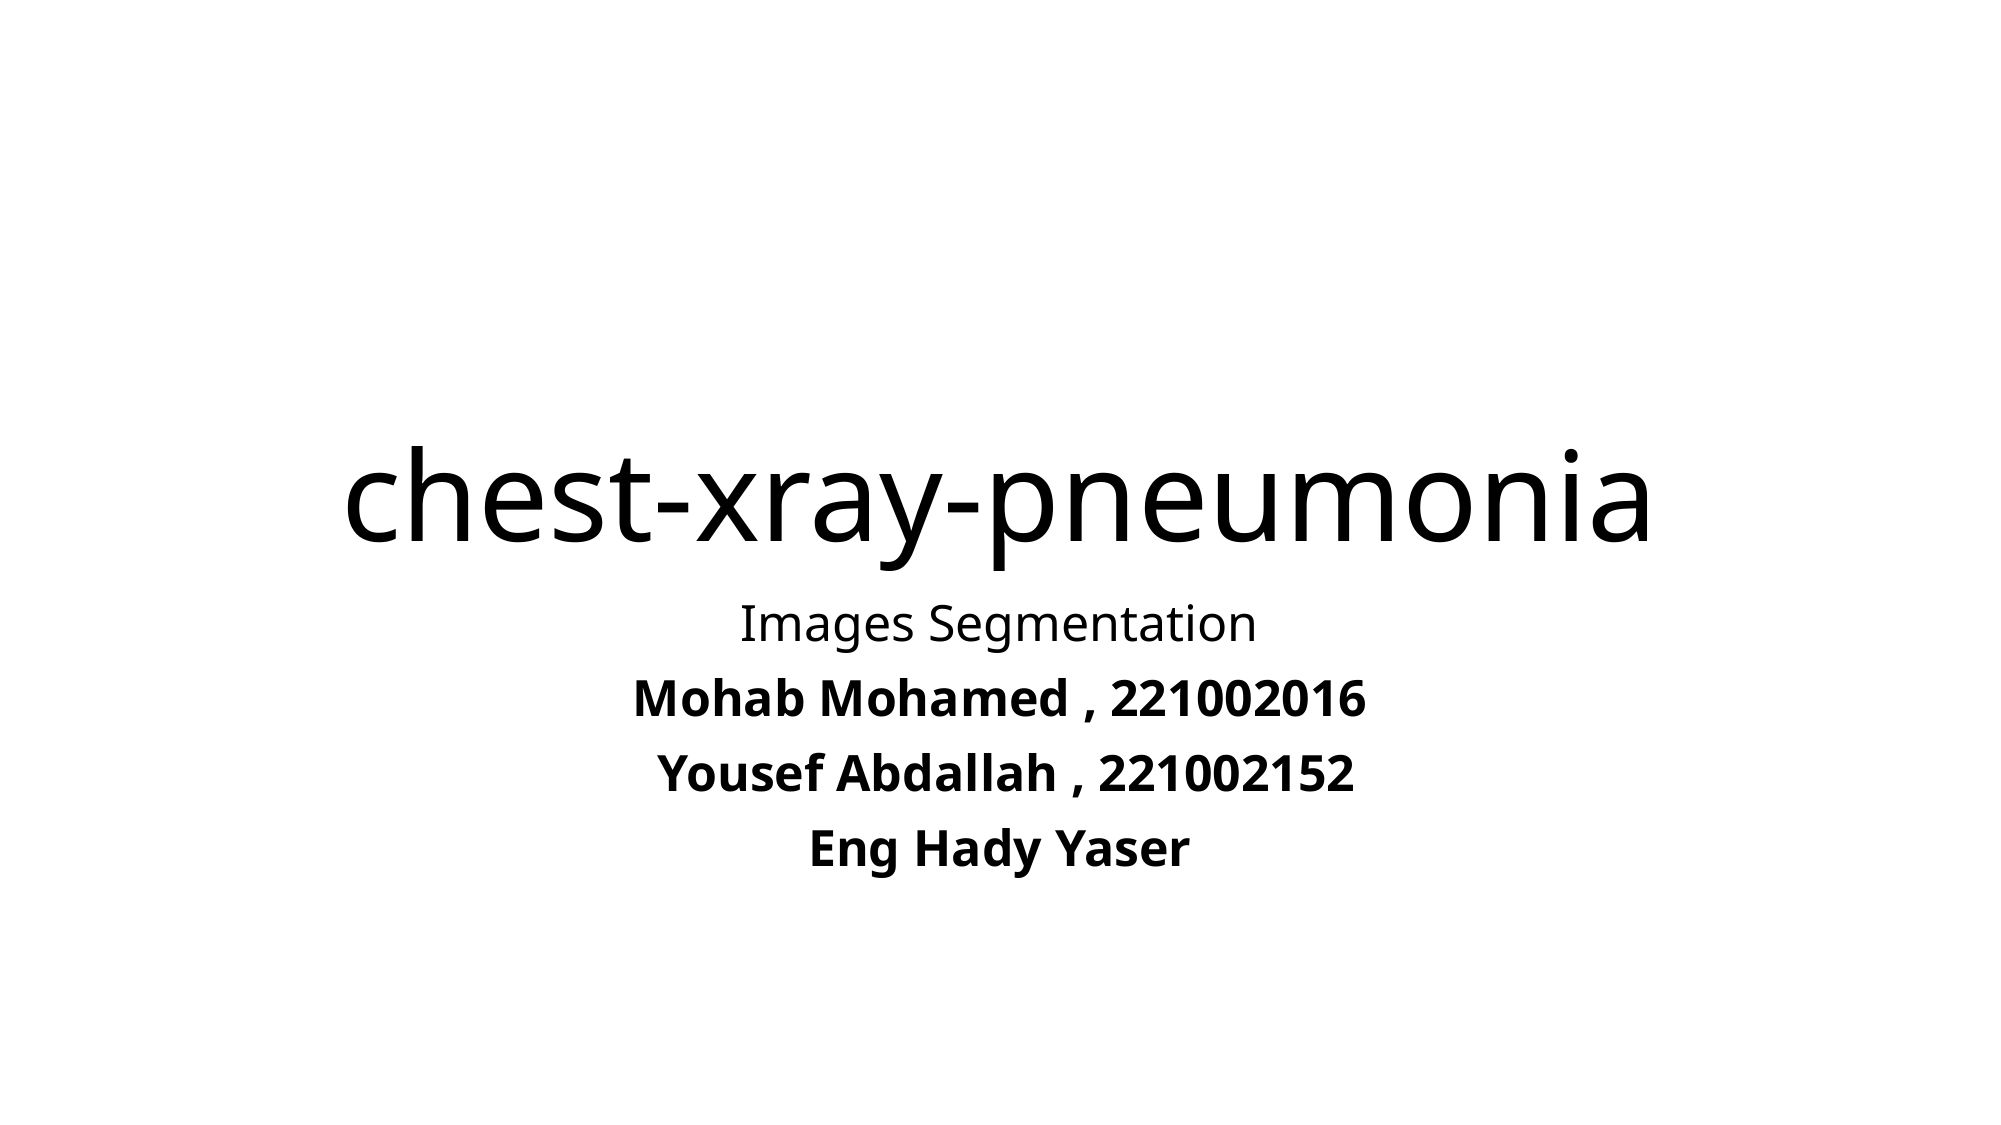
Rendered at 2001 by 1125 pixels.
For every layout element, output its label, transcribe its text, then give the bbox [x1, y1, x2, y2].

title chest-xray-pneumonia [249, 184, 1750, 576]
subtitle Images Segmentation Mohab Mohamed , 221002016 Yousef Abdallah , 221002152 Eng Hady Yaser [249, 590, 1750, 983]
